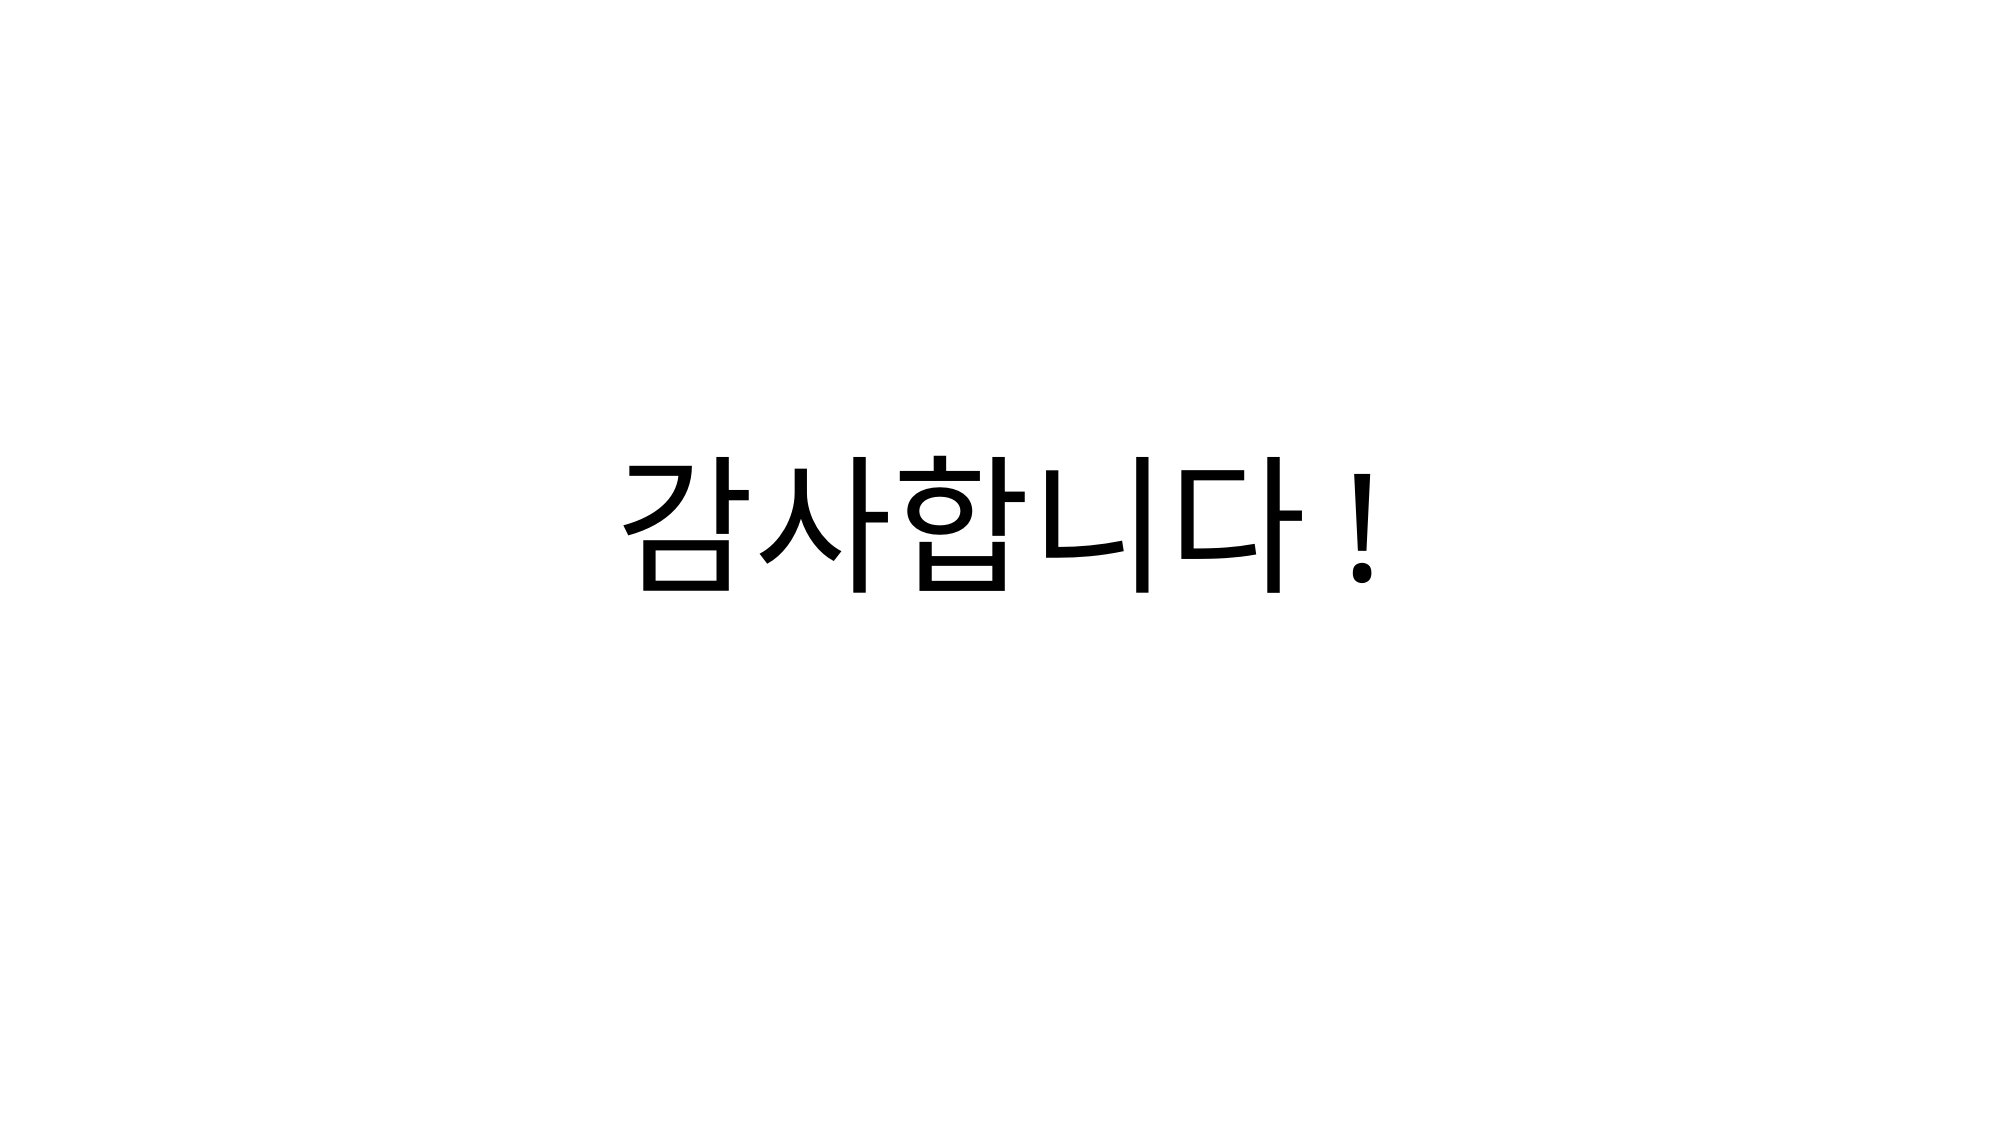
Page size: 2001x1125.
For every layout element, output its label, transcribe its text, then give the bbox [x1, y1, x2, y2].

title 감사합니다! [137, 59, 1863, 1007]
